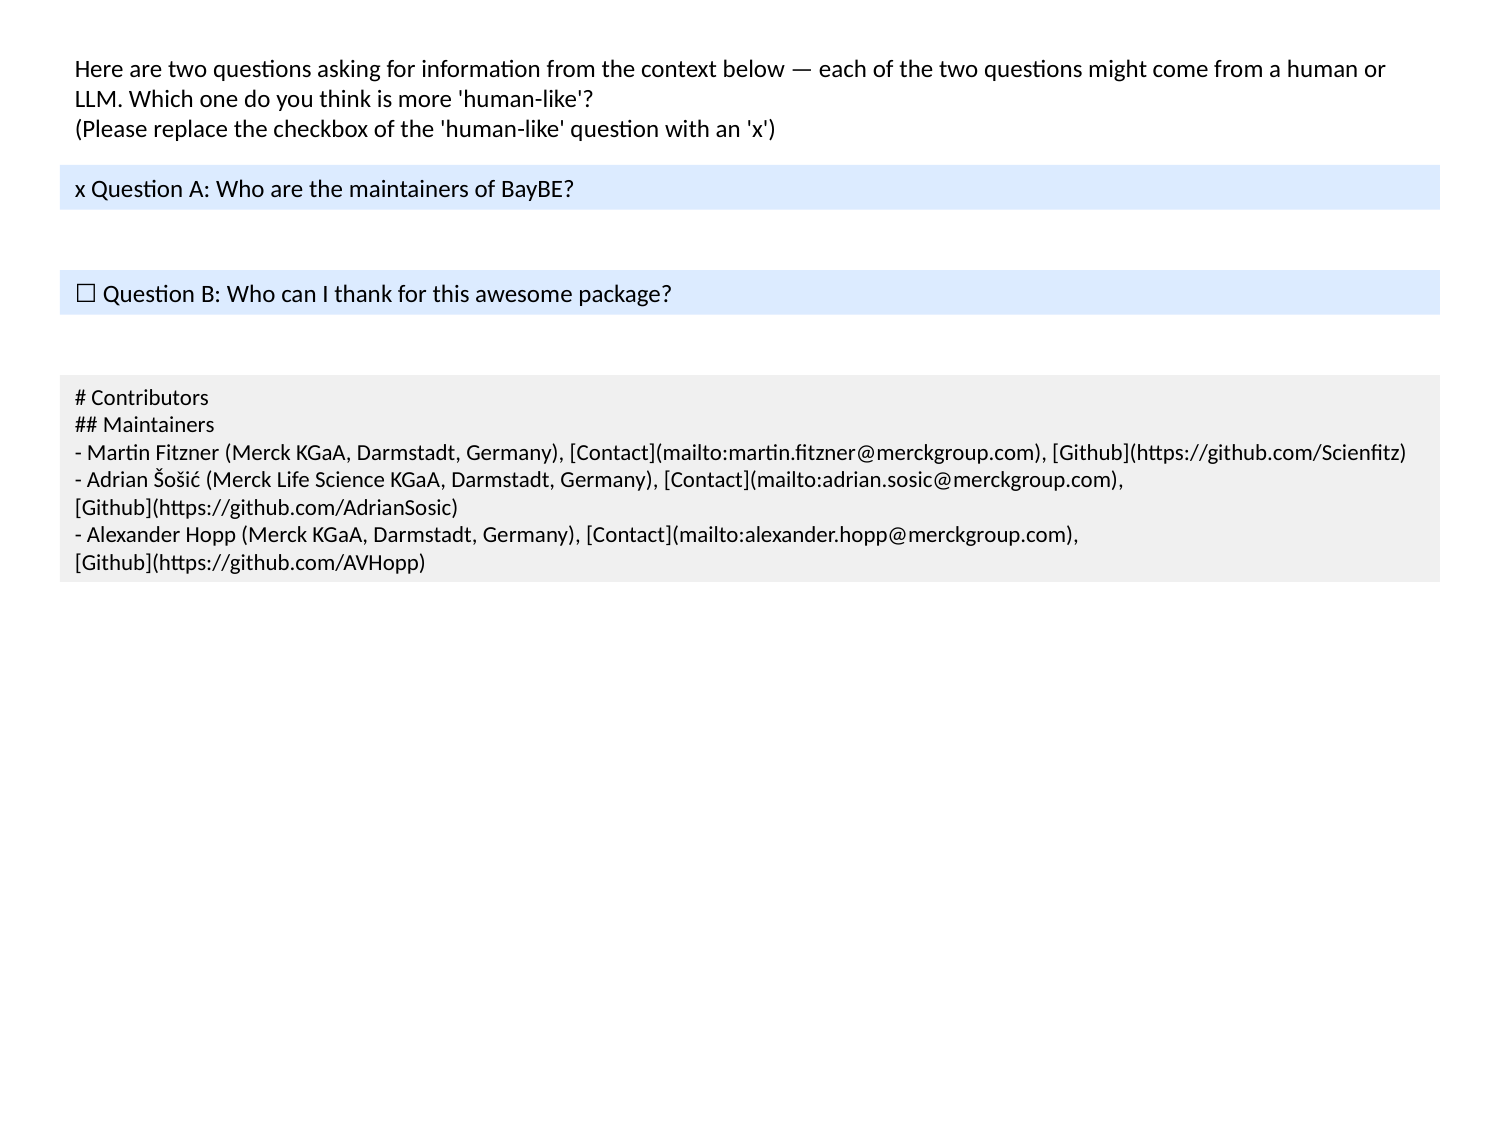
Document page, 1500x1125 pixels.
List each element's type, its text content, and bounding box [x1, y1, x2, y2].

text_box # Contributors ## Maintainers - Martin Fitzner (Merck KGaA, Darmstadt, Germany), [Contact](mailto:martin.fitzner@merckgroup.com), [Github](https://github.com/Scienfitz) - Adrian Šošić (Merck Life Science KGaA, Darmstadt, Germany), [Contact](mailto:adrian.sosic@merckgroup.com), [Github](https://github.com/AdrianSosic) - Alexander Hopp (Merck KGaA, Darmstadt, Germany), [Contact](mailto:alexander.hopp@merckgroup.com), [Github](https://github.com/AVHopp) [59, 375, 1440, 582]
text_box Here are two questions asking for information from the context below — each of the two questions might come from a human or LLM. Which one do you think is more 'human-like'? (Please replace the checkbox of the 'human-like' question with an 'x') [59, 45, 1440, 150]
text_box ☐ Question B: Who can I thank for this awesome package? [59, 270, 1440, 315]
text_box x Question A: Who are the maintainers of BayBE? [59, 164, 1440, 210]
